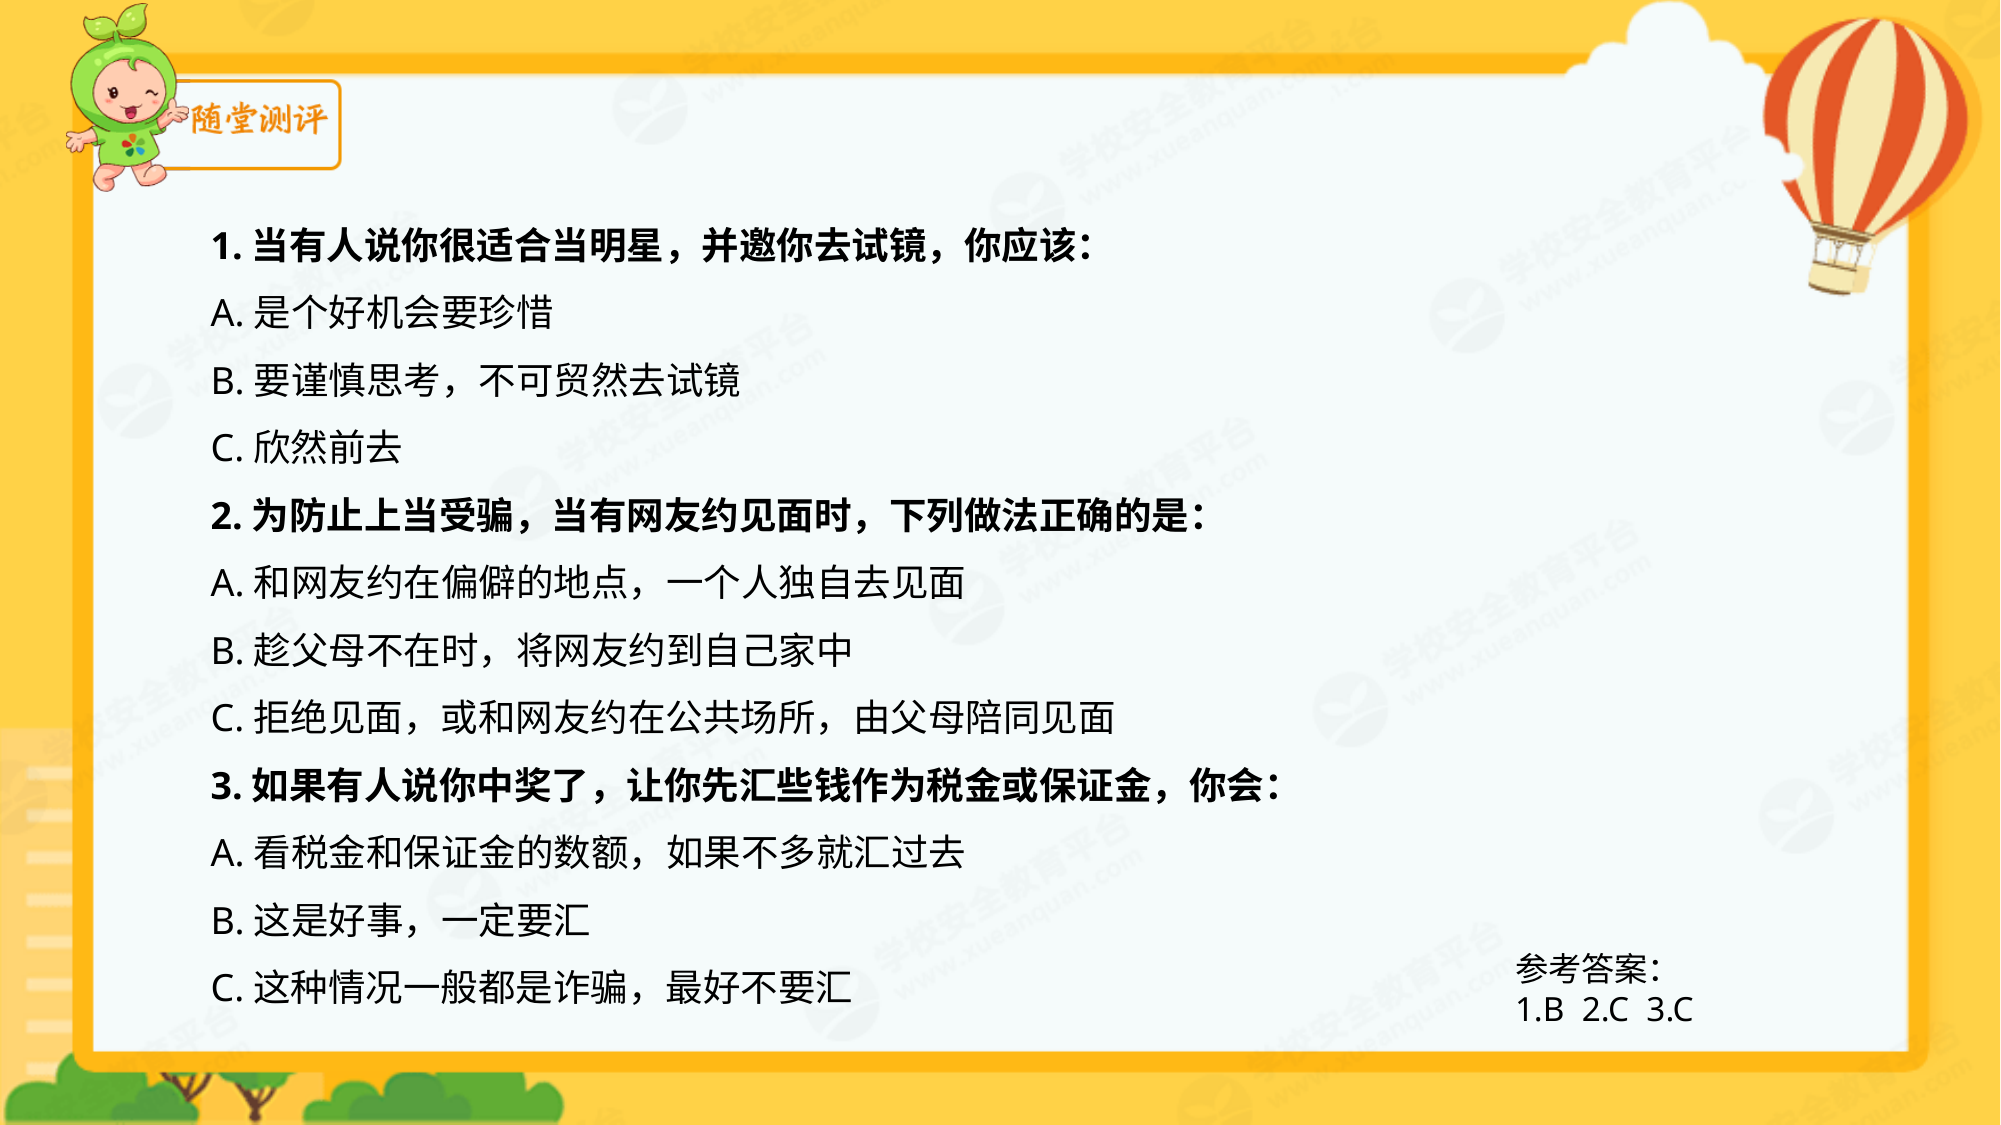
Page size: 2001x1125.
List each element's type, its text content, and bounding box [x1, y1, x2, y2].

text_box 参考答案： 1.B 2.C 3.C [1500, 941, 1808, 1036]
picture [0, 0, 2001, 1125]
text_box 1.当有人说你很适合当明星，并邀你去试镜，你应该： A.是个好机会要珍惜 B.要谨慎思考，不可贸然去试镜 C.欣然前去 2.为防止上当受骗，当有网友约见面时，下列做法正确的是： A.和网友约在偏僻的地点，一个人独自去见面 B.趁父母不在时，将网友约到自己家中 C.拒绝见面，或和网友约在公共场所，由父母陪同见面 3.如果有人说你中奖了，让你先汇些钱作为税金或保证金，你会： A.看税金和保证金的数额，如果不多就汇过去 B.这是好事，一定要汇 C.这种情况一般都是诈骗，最好不要汇 [195, 191, 1843, 1017]
